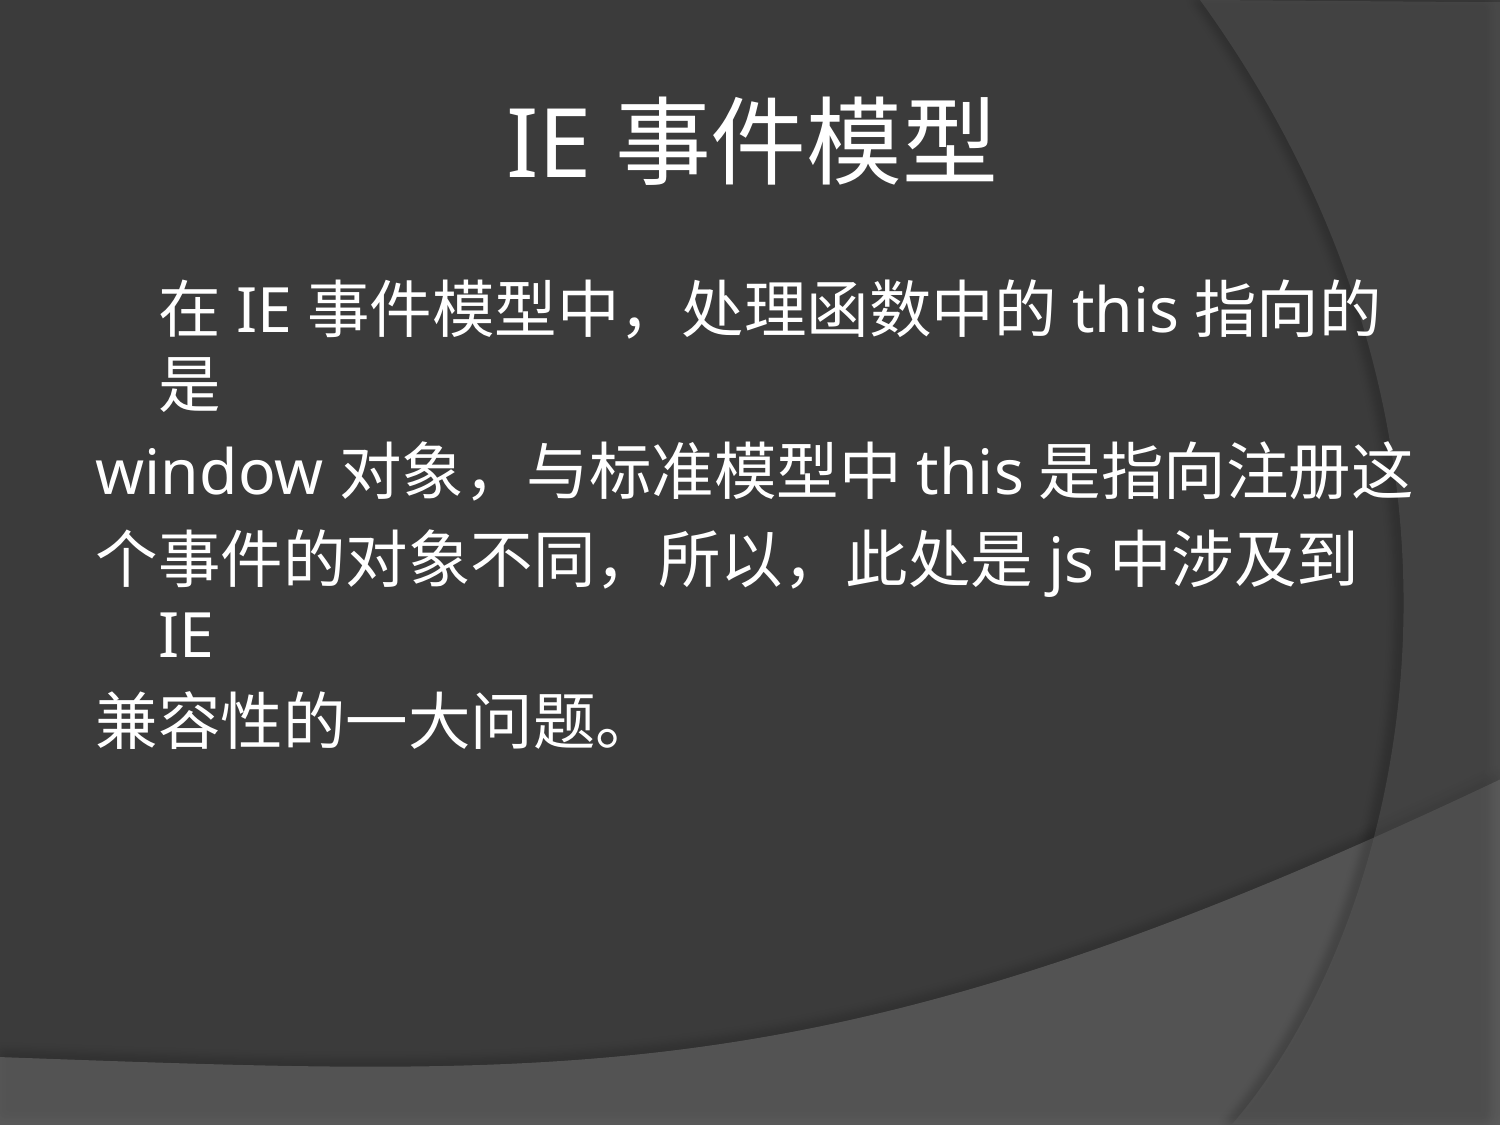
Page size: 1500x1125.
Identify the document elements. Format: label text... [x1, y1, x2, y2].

title IE事件模型 [75, 45, 1430, 233]
list 在IE事件模型中，处理函数中的this指向的是 window对象，与标准模型中this是指向注册这 个事件的对象不同，所以，此处是js中涉及到IE 兼容性的一大问题。 [75, 262, 1430, 1005]
